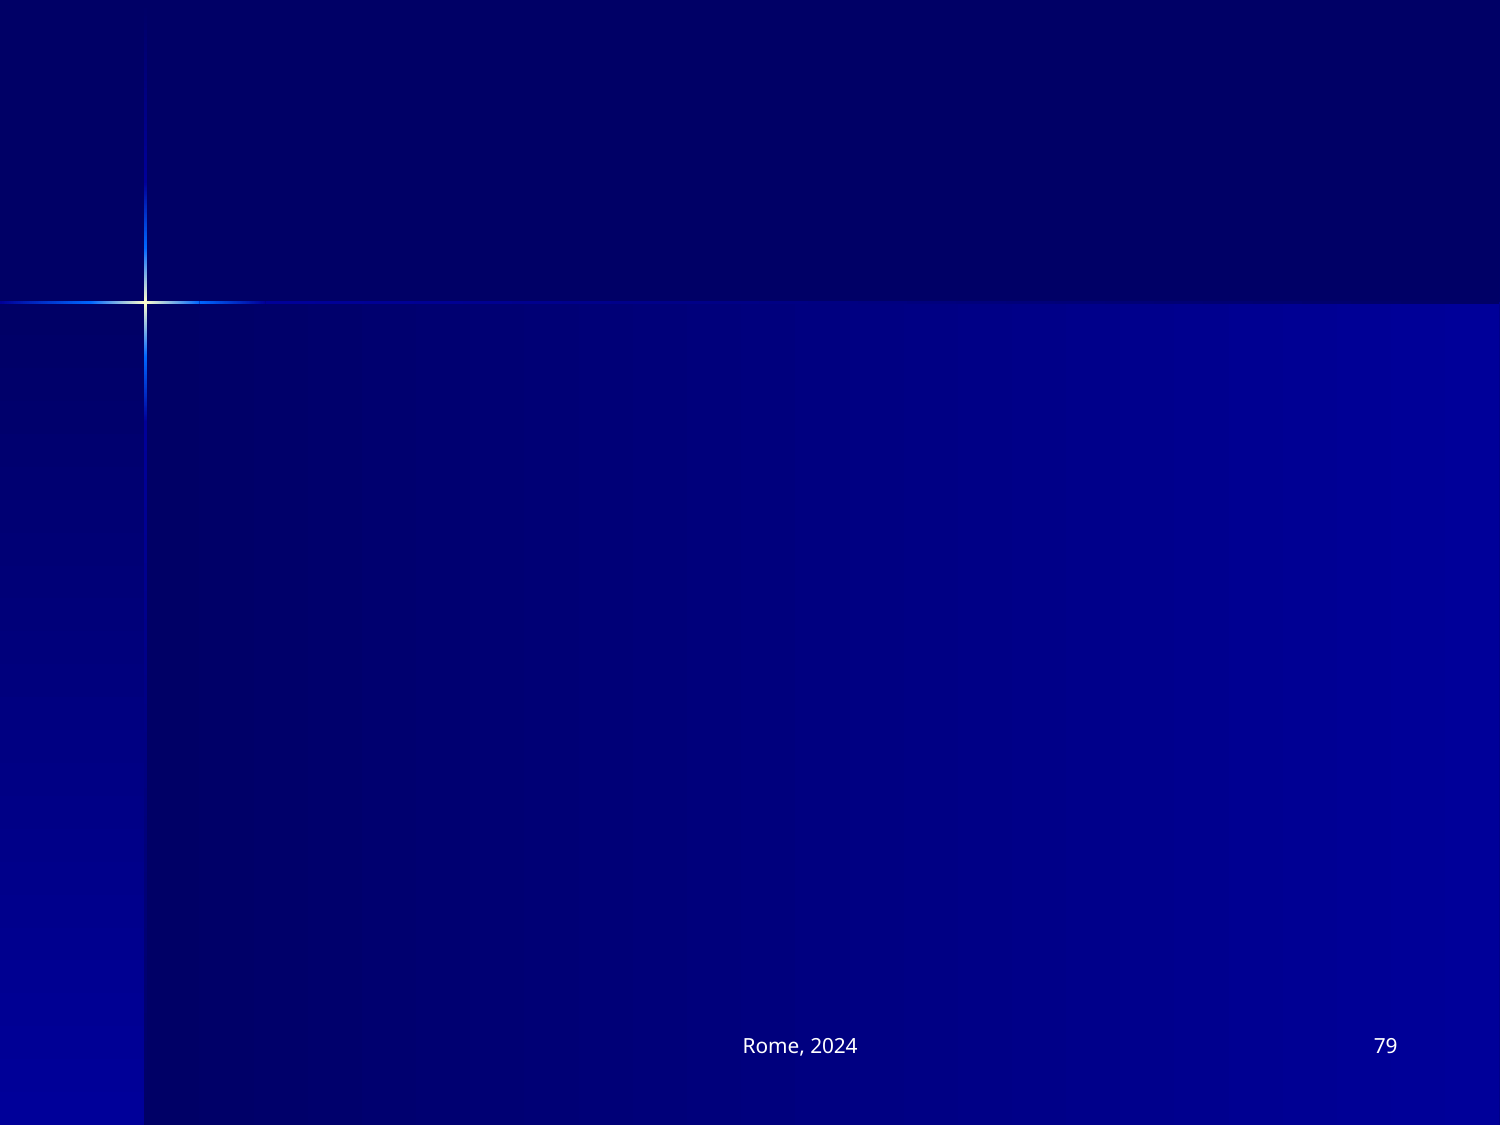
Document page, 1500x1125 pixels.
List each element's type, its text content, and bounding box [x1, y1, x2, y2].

slide_number 79 [1099, 1024, 1413, 1101]
footer Rome, 2024 [562, 1024, 1038, 1101]
